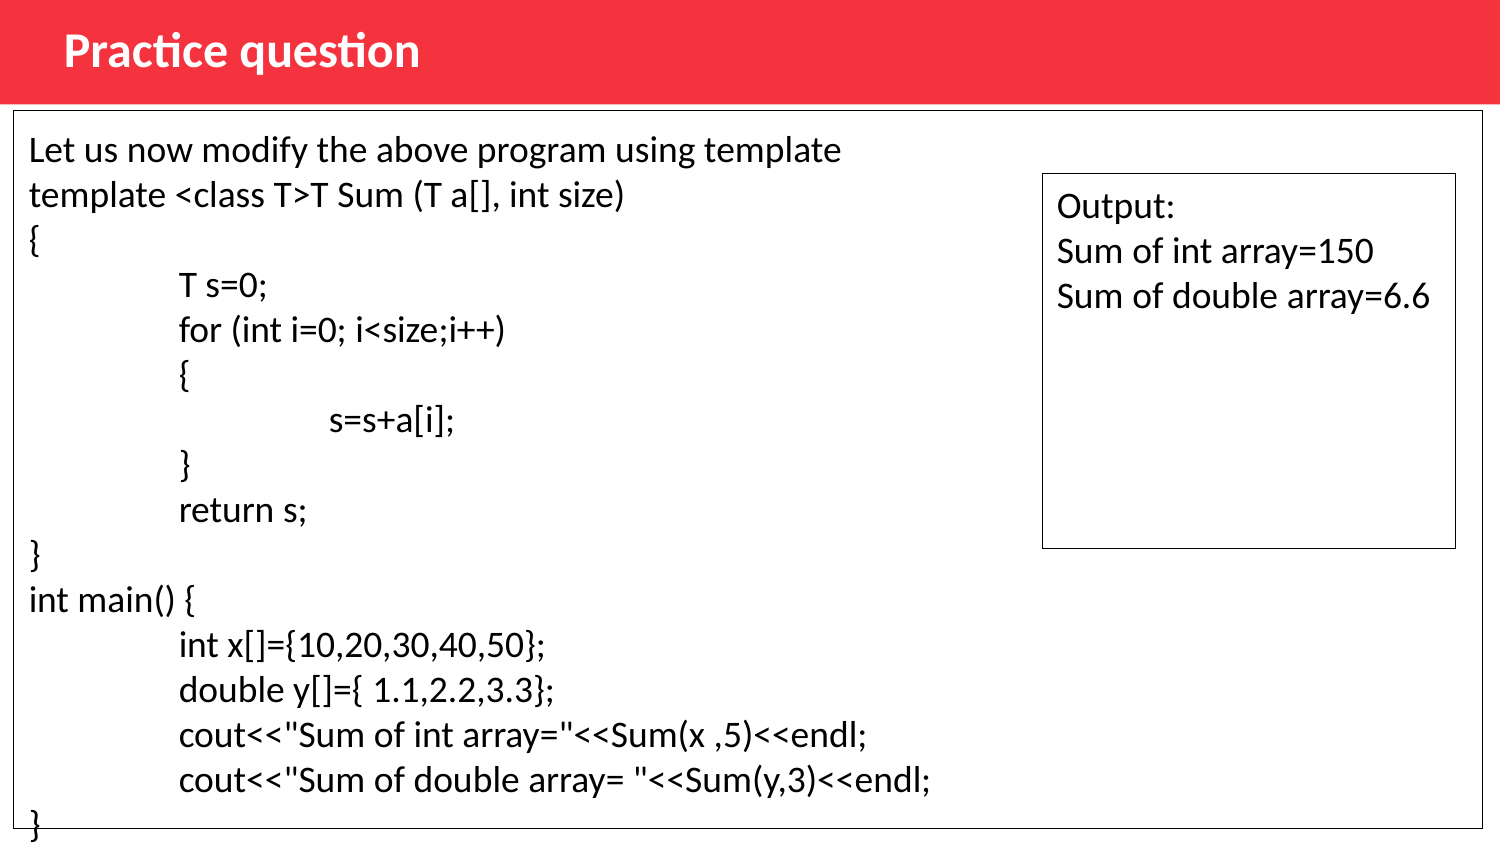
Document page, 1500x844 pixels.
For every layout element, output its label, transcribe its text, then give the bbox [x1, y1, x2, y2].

text_box Output: Sum of int array=150 Sum of double array=6.6 [1042, 173, 1456, 549]
text_box Let us now modify the above program using template template <class T>T Sum (T a[], int size) { T s=0; for (int i=0; i<size;i++) { s=s+a[i]; } return s; } int main() { int x[]={10,20,30,40,50}; double y[]={ 1.1,2.2,3.3}; cout<<"Sum of int array="<<Sum(x ,5)<<endl; cout<<"Sum of double array= "<<Sum(y,3)<<endl; } [13, 110, 1483, 829]
text_box Practice question [63, 15, 1483, 80]
text_box [0, 0, 1500, 105]
